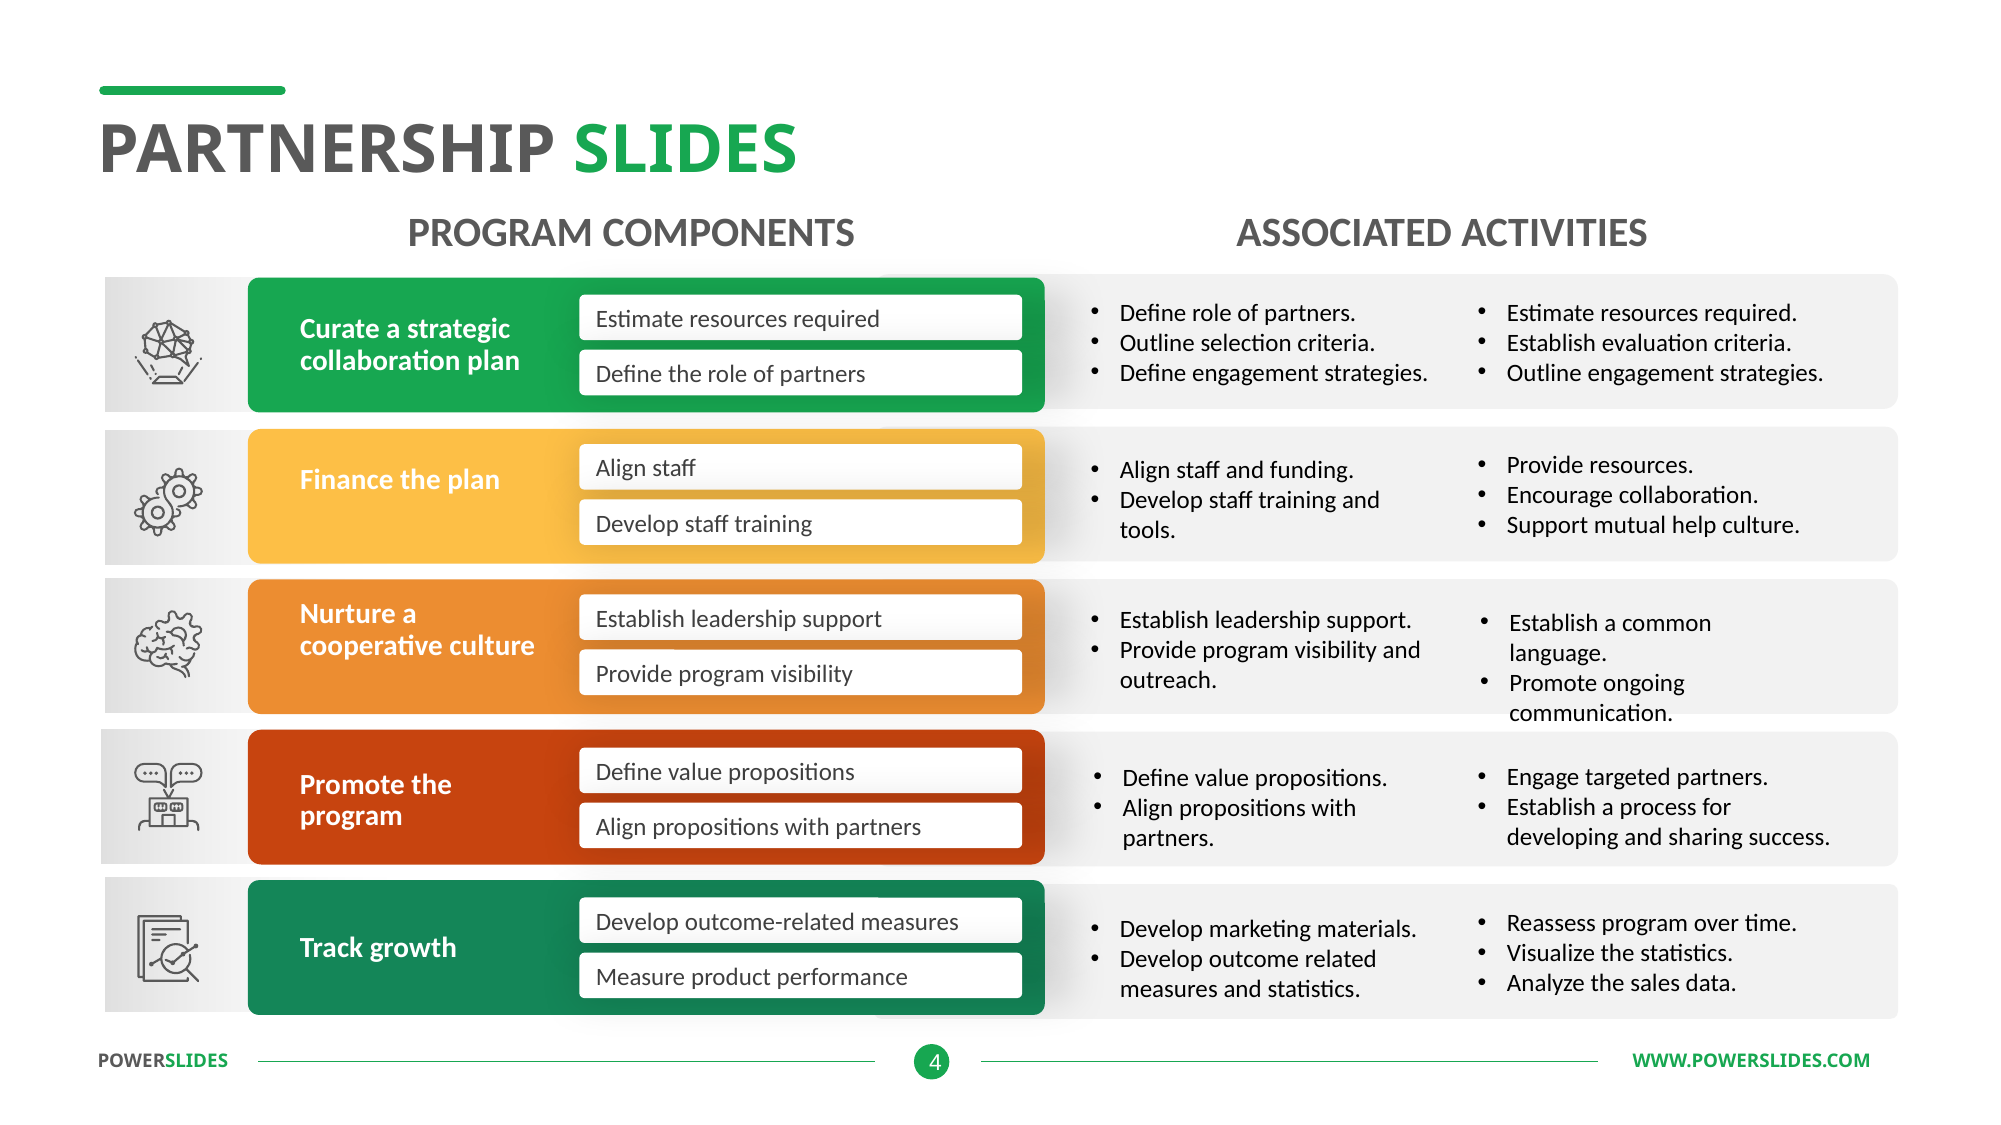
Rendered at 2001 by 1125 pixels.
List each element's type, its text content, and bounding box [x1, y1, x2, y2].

text_box PARTNERSHIP SLIDES [83, 98, 1918, 194]
text_box 4 [913, 1044, 950, 1080]
text_box POWERSLIDES WWW.POWERSLIDES.COM [82, 1041, 1898, 1101]
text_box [101, 196, 1899, 1020]
